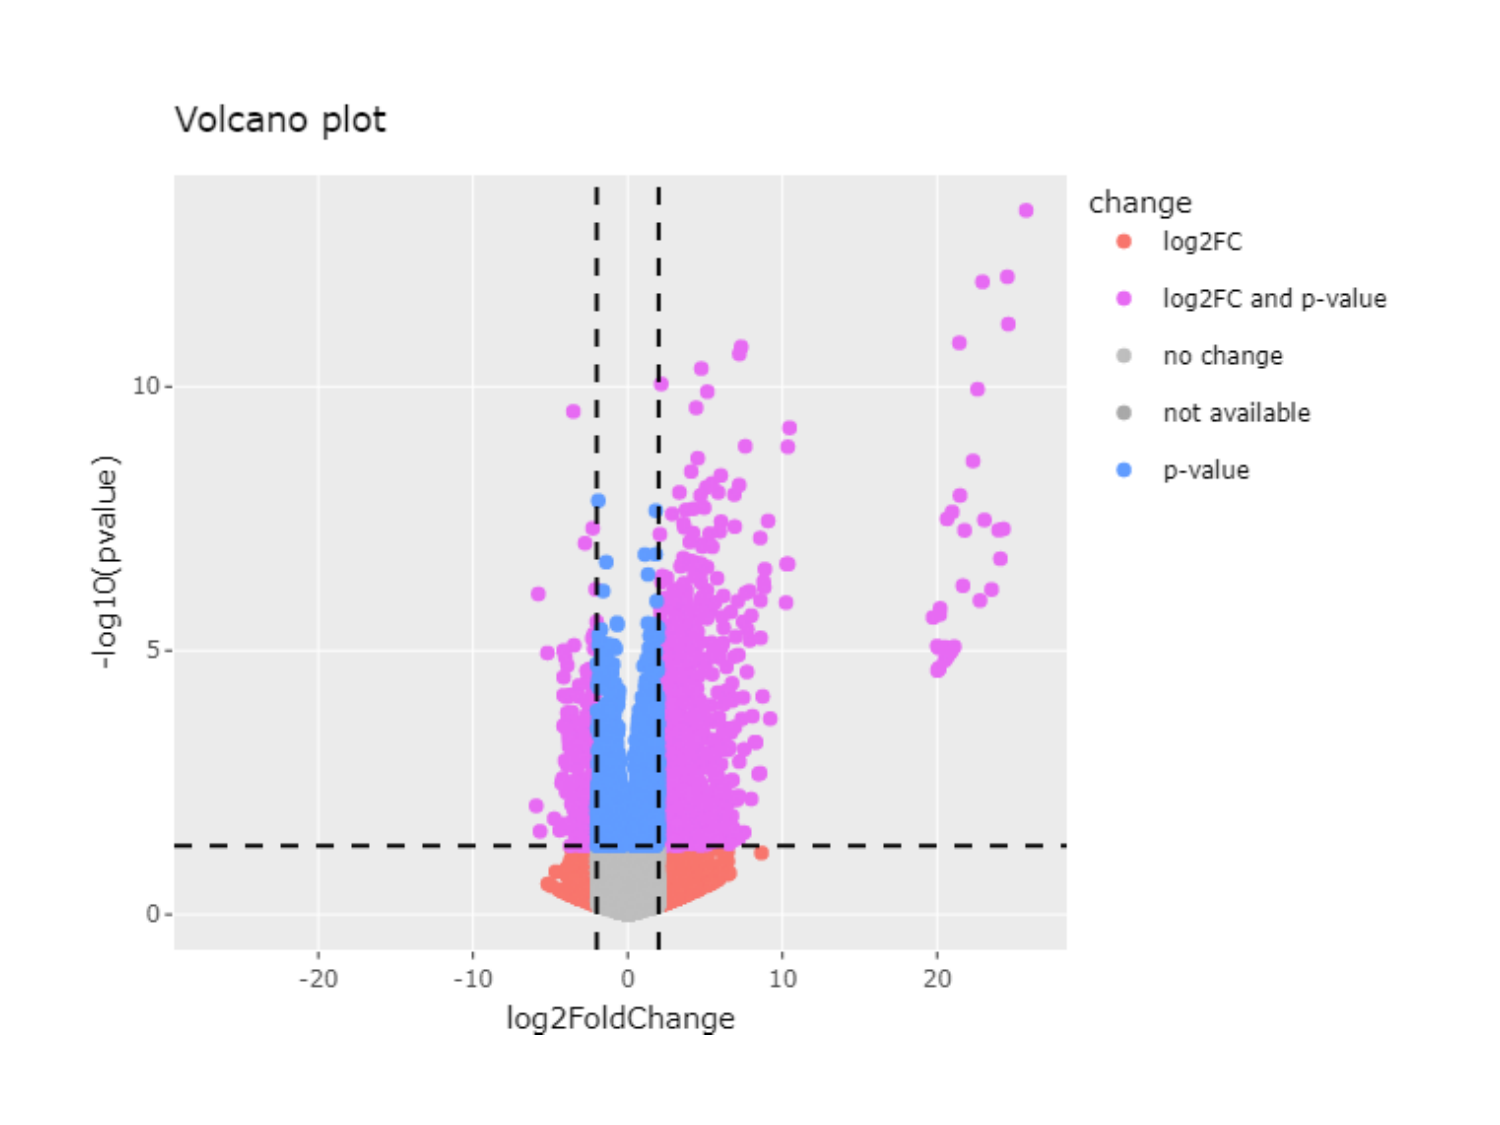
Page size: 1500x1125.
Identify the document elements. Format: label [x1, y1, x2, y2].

picture [88, 89, 1412, 1036]
